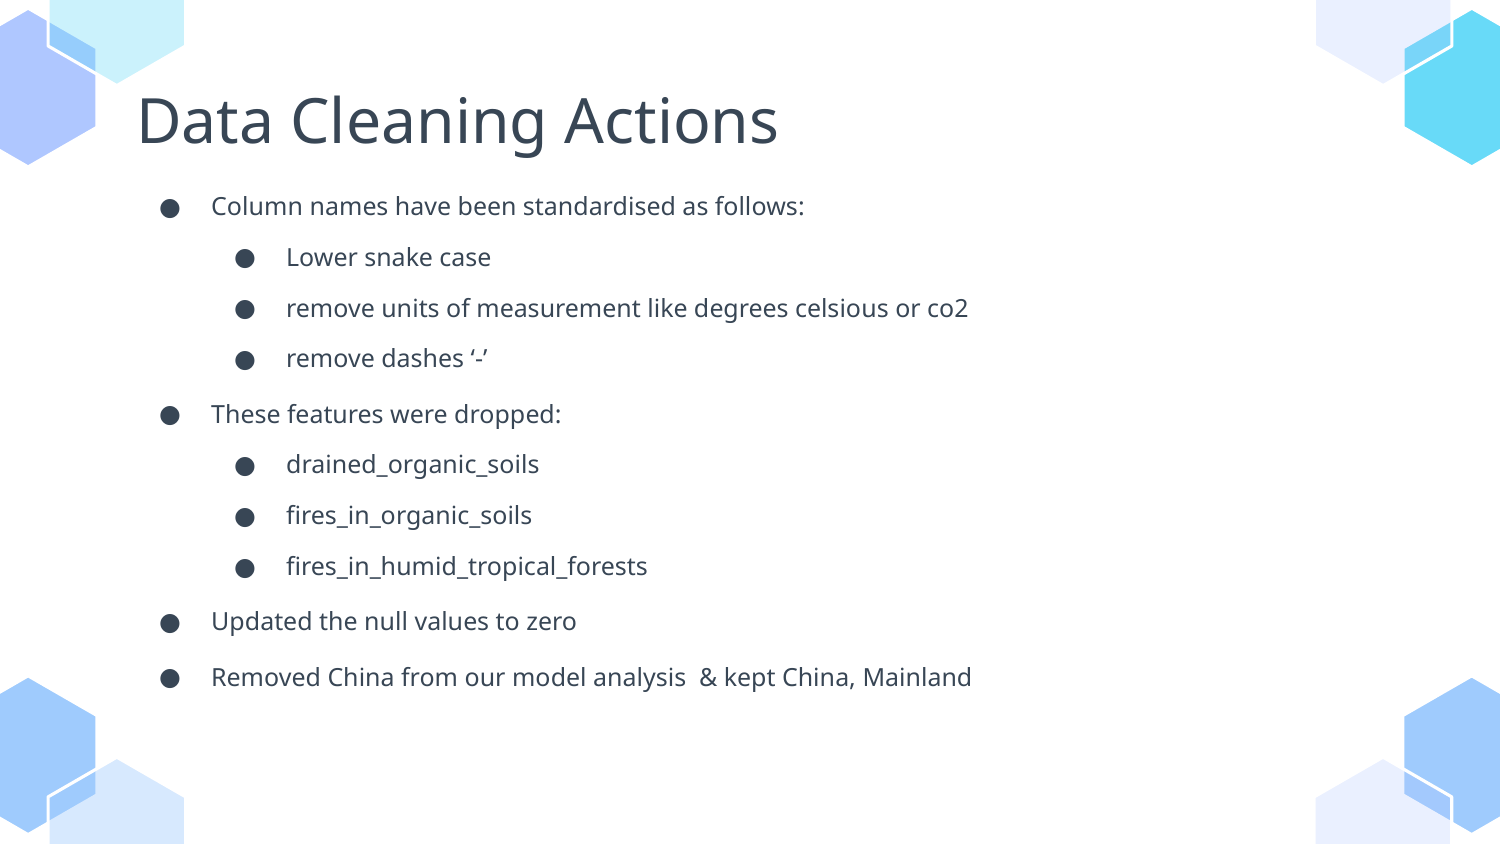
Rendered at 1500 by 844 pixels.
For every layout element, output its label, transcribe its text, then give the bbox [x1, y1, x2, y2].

text_box Column names have been standardised as follows: Lower snake case remove units of measurement like degrees celsious or co2 remove dashes ‘-’ These features were dropped: drained_organic_soils fires_in_organic_soils fires_in_humid_tropical_forests Updated the null values to zero Removed China from our model analysis & kept China, Mainland [121, 171, 1405, 753]
subtitle Data Cleaning Actions [121, 55, 1161, 171]
